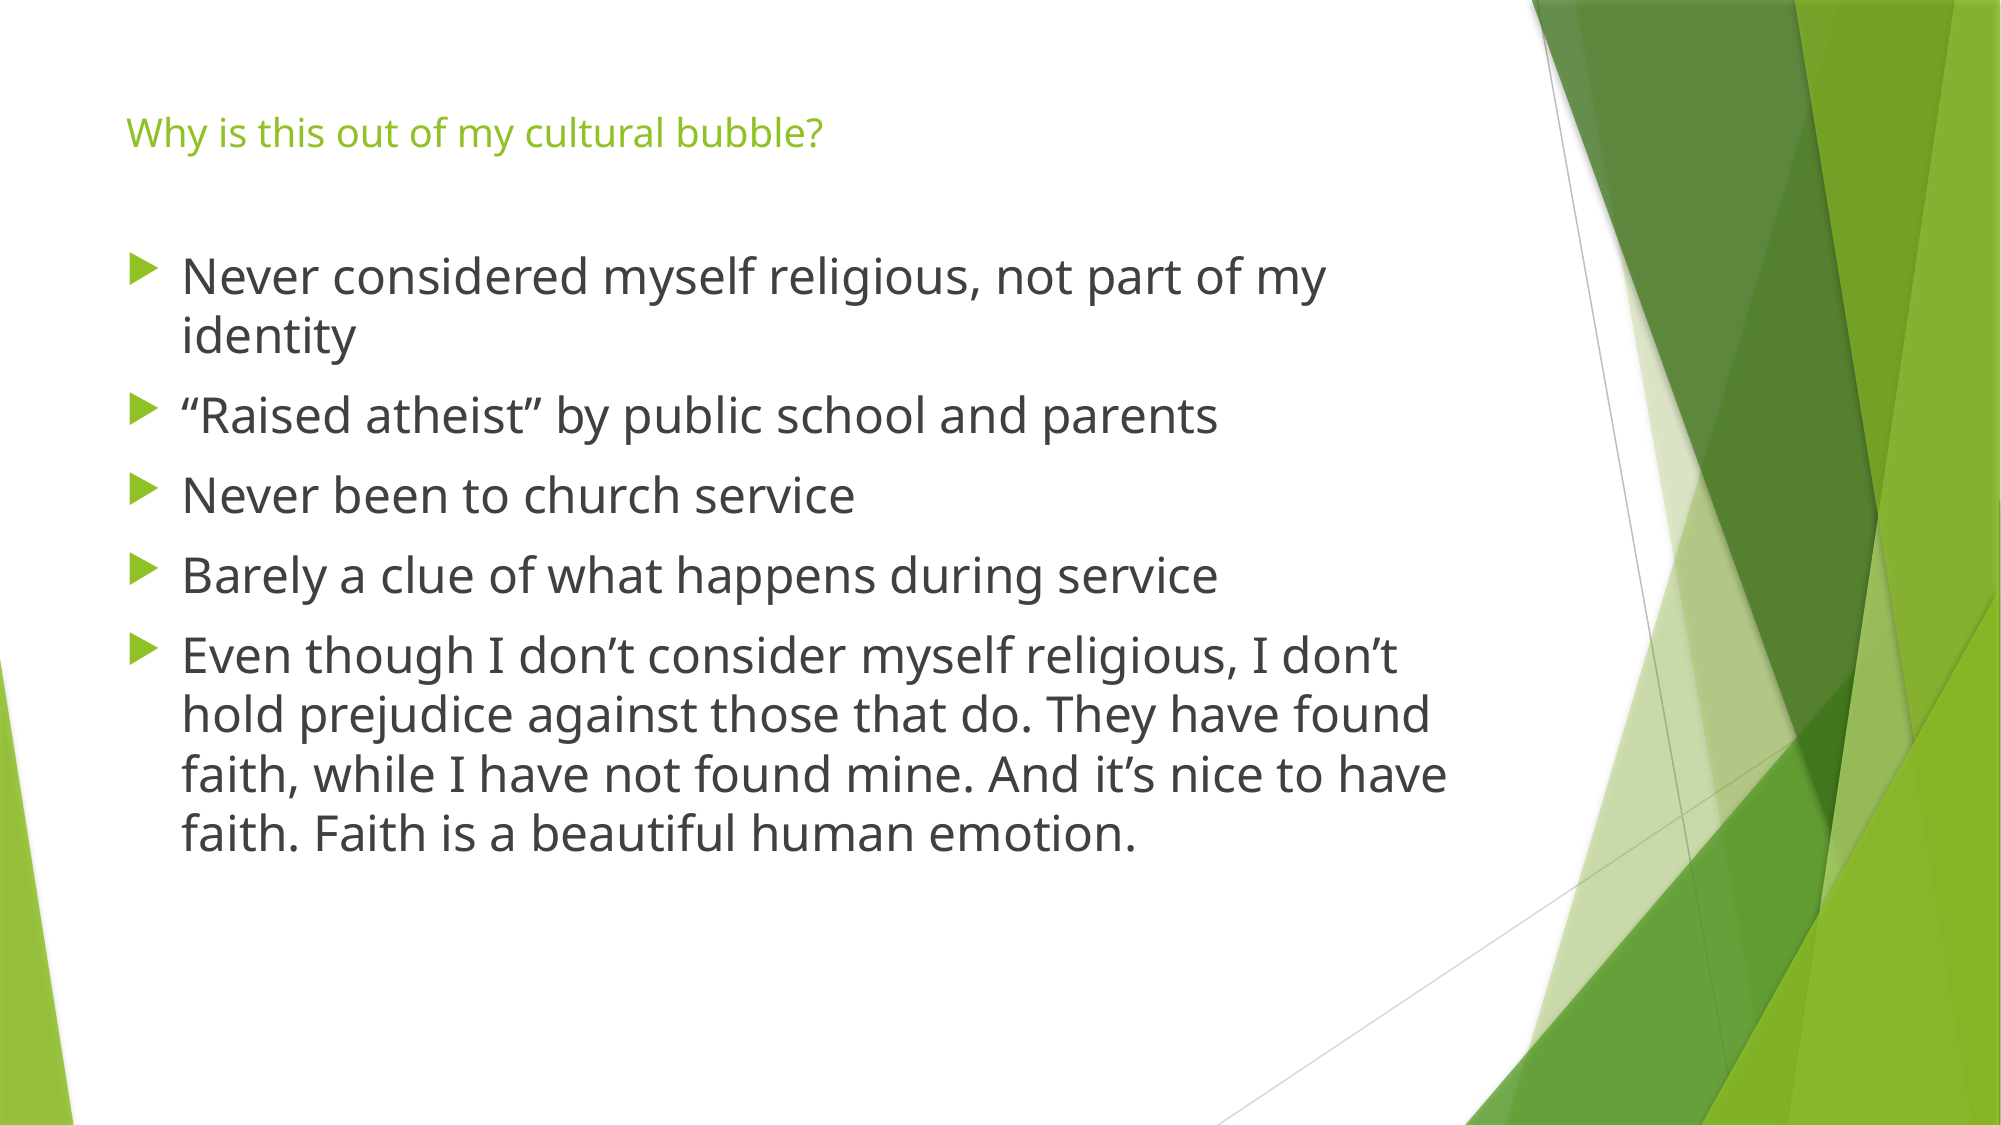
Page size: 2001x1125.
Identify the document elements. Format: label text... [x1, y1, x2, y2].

list Never considered myself religious, not part of my identity “Raised atheist” by public school and parents Never been to church service Barely a clue of what happens during service Even though I don’t consider myself religious, I don’t hold prejudice against those that do. They have found faith, while I have not found mine. And it’s nice to have faith. Faith is a beautiful human emotion. [111, 237, 1522, 874]
title Why is this out of my cultural bubble? [111, 99, 1522, 212]
